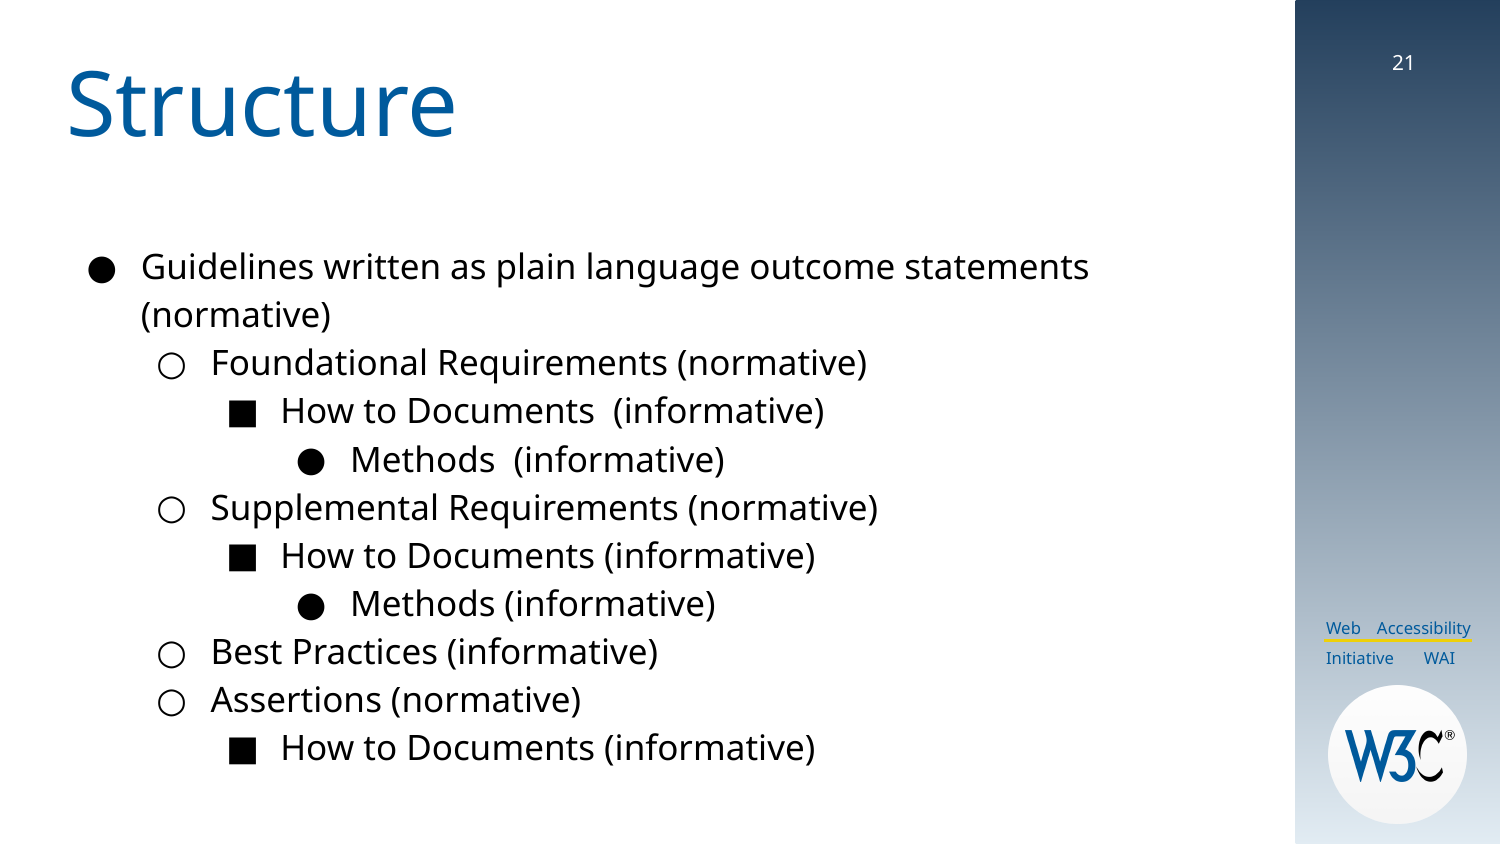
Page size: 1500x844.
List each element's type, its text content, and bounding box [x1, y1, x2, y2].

picture [1328, 685, 1467, 824]
slide_number 21 [1375, 33, 1433, 94]
list Guidelines written as plain language outcome statements (normative) Foundational Requirements (normative) How to Documents (informative) Methods (informative) Supplemental Requirements (normative) How to Documents (informative) Methods (informative) Best Practices (informative) Assertions (normative) How to Documents (informative) [55, 222, 1239, 785]
title Structure [50, 30, 1224, 172]
